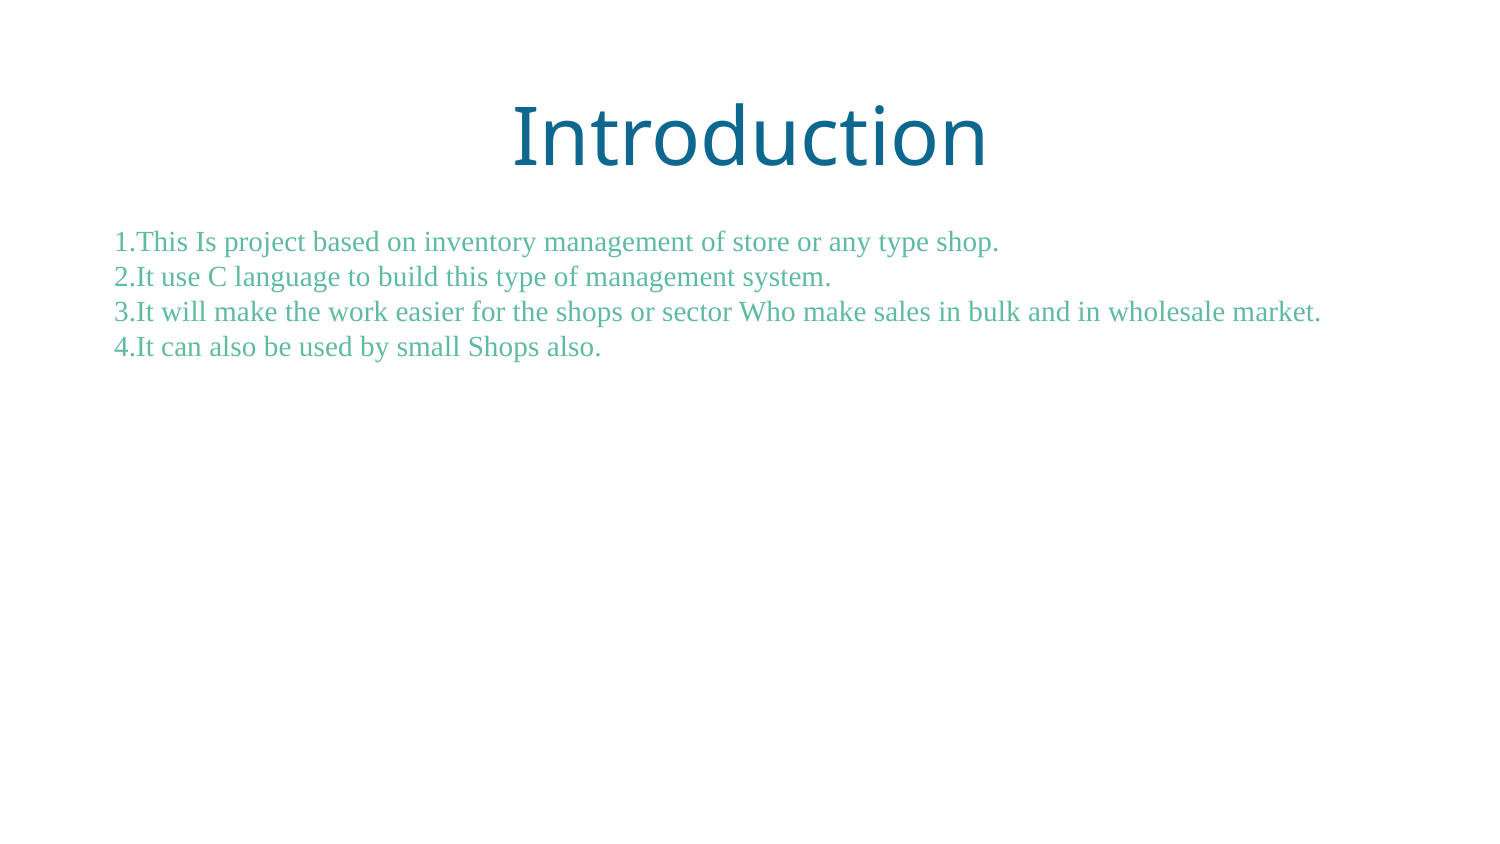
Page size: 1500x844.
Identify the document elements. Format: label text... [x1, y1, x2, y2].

subtitle 1.This Is project based on inventory management of store or any type shop. 2.It use C language to build this type of management system. 3.It will make the work easier for the shops or sector Who make sales in bulk and in wholesale market. 4.It can also be used by small Shops also. [95, 222, 1462, 520]
title Introduction [512, 84, 997, 215]
